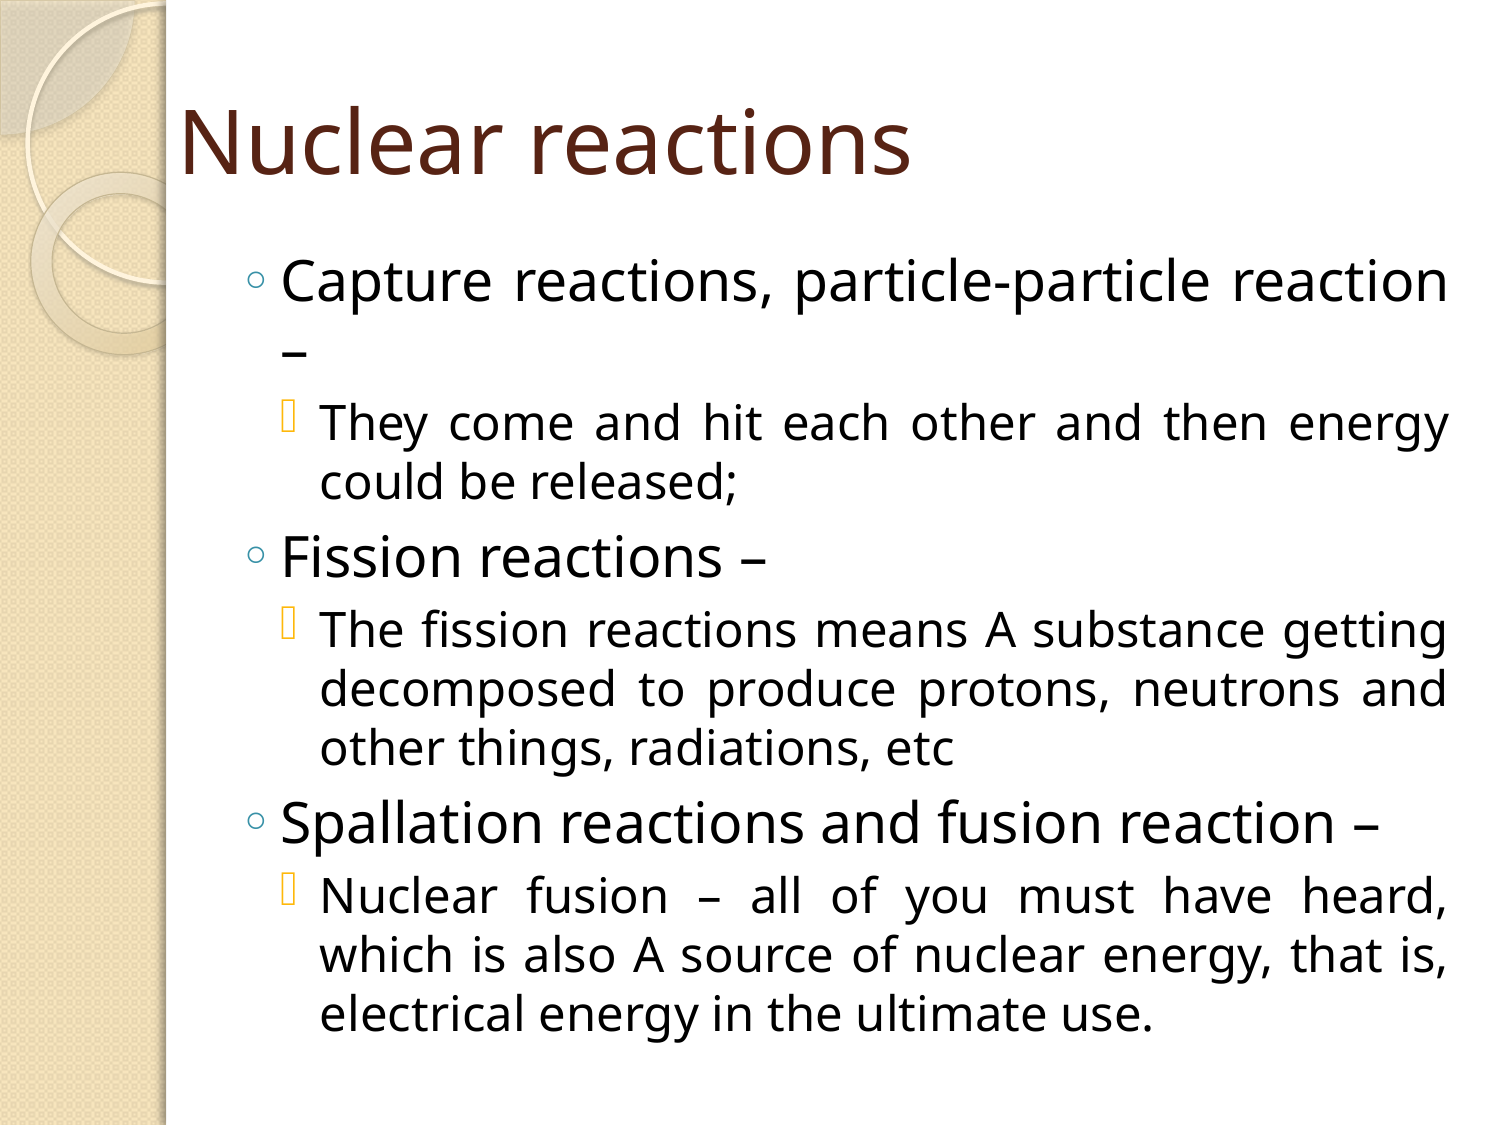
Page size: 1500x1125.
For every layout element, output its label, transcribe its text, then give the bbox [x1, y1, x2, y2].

list Capture reactions, particle-particle reaction – They come and hit each other and then energy could be released; Fission reactions – The fission reactions means A substance getting decomposed to produce protons, neutrons and other things, radiations, etc Spallation reactions and fusion reaction – Nuclear fusion – all of you must have heard, which is also A source of nuclear energy, that is, electrical energy in the ultimate use. [162, 237, 1466, 1050]
title Nuclear reactions [162, 45, 1466, 233]
